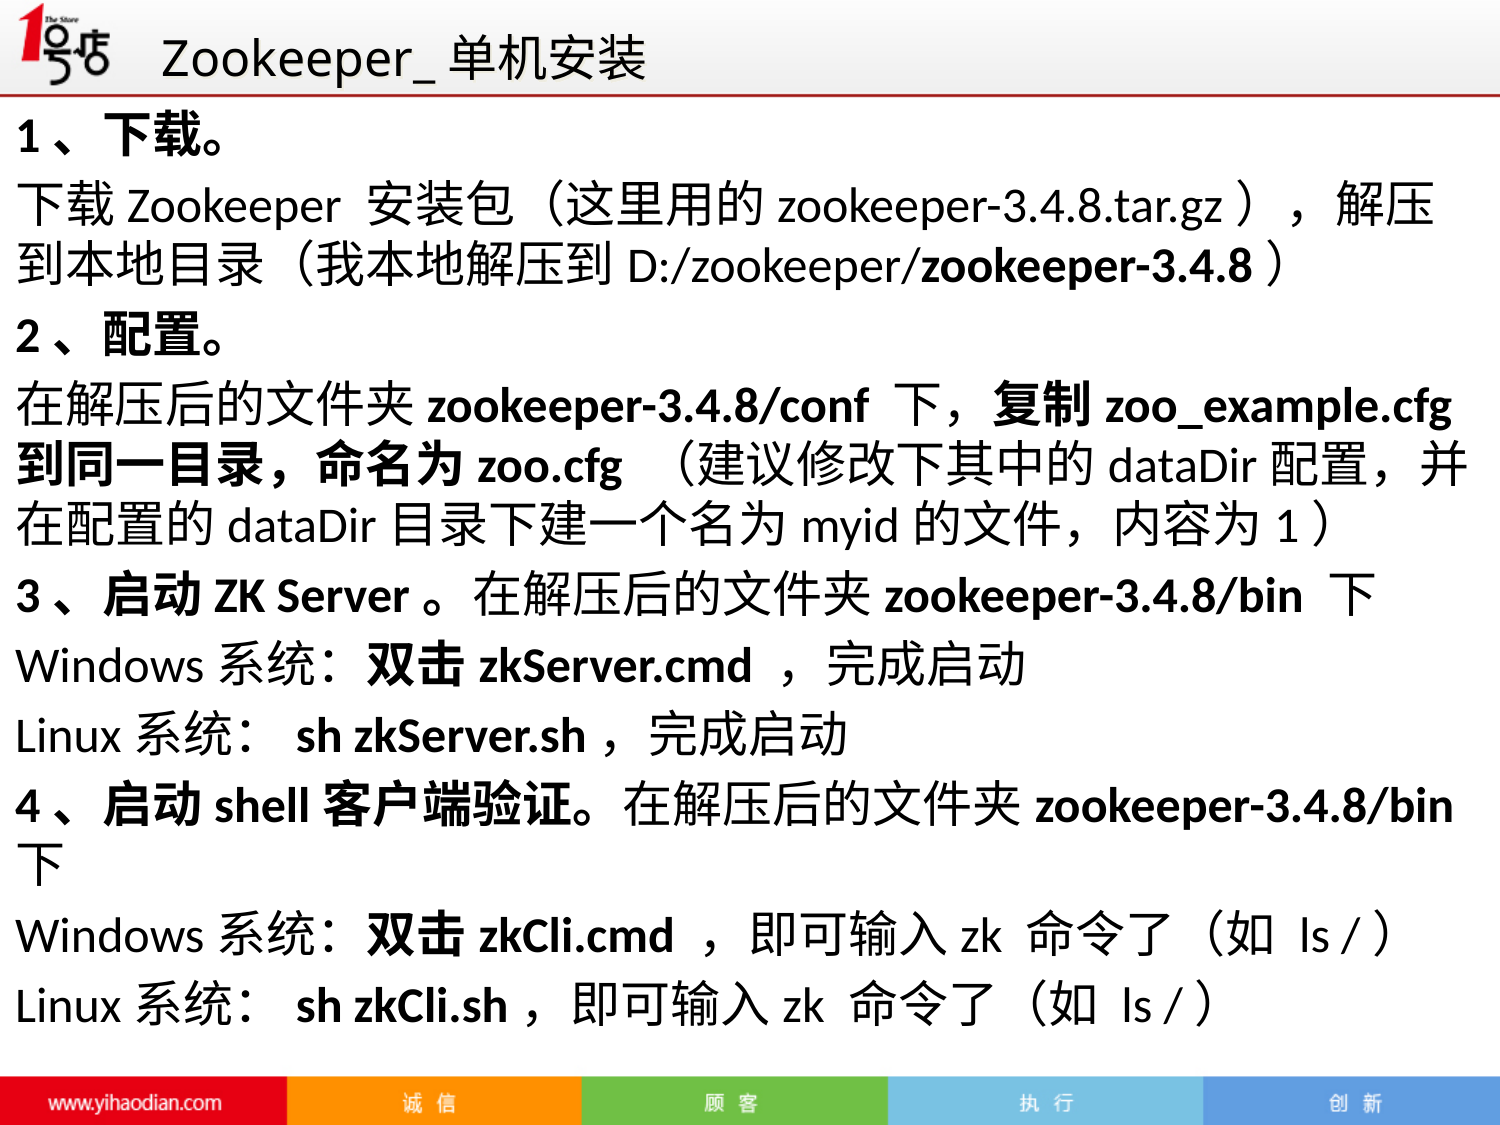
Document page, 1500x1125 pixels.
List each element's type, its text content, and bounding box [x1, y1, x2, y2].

subtitle 1、下载。 下载Zookeeper 安装包（这里用的zookeeper-3.4.8.tar.gz），解压到本地目录（我本地解压到D:/zookeeper/zookeeper-3.4.8） 2、配置。 在解压后的文件夹zookeeper-3.4.8/conf 下，复制zoo_example.cfg 到同一目录，命名为zoo.cfg （建议修改下其中的dataDir配置，并在配置的dataDir目录下建一个名为myid的文件，内容为1） 3、启动ZK Server。在解压后的文件夹zookeeper-3.4.8/bin 下 Windows系统：双击zkServer.cmd ，完成启动 Linux系统：sh zkServer.sh，完成启动 4、启动shell客户端验证。在解压后的文件夹zookeeper-3.4.8/bin 下 Windows系统：双击zkCli.cmd ，即可输入zk 命令了（如 ls /） Linux系统：sh zkCli.sh，即可输入zk 命令了（如 ls /） [0, 94, 1500, 1071]
picture [0, 1071, 1500, 1125]
text_box Zookeeper_单机安装 [146, 18, 1365, 94]
picture [0, 0, 1500, 94]
